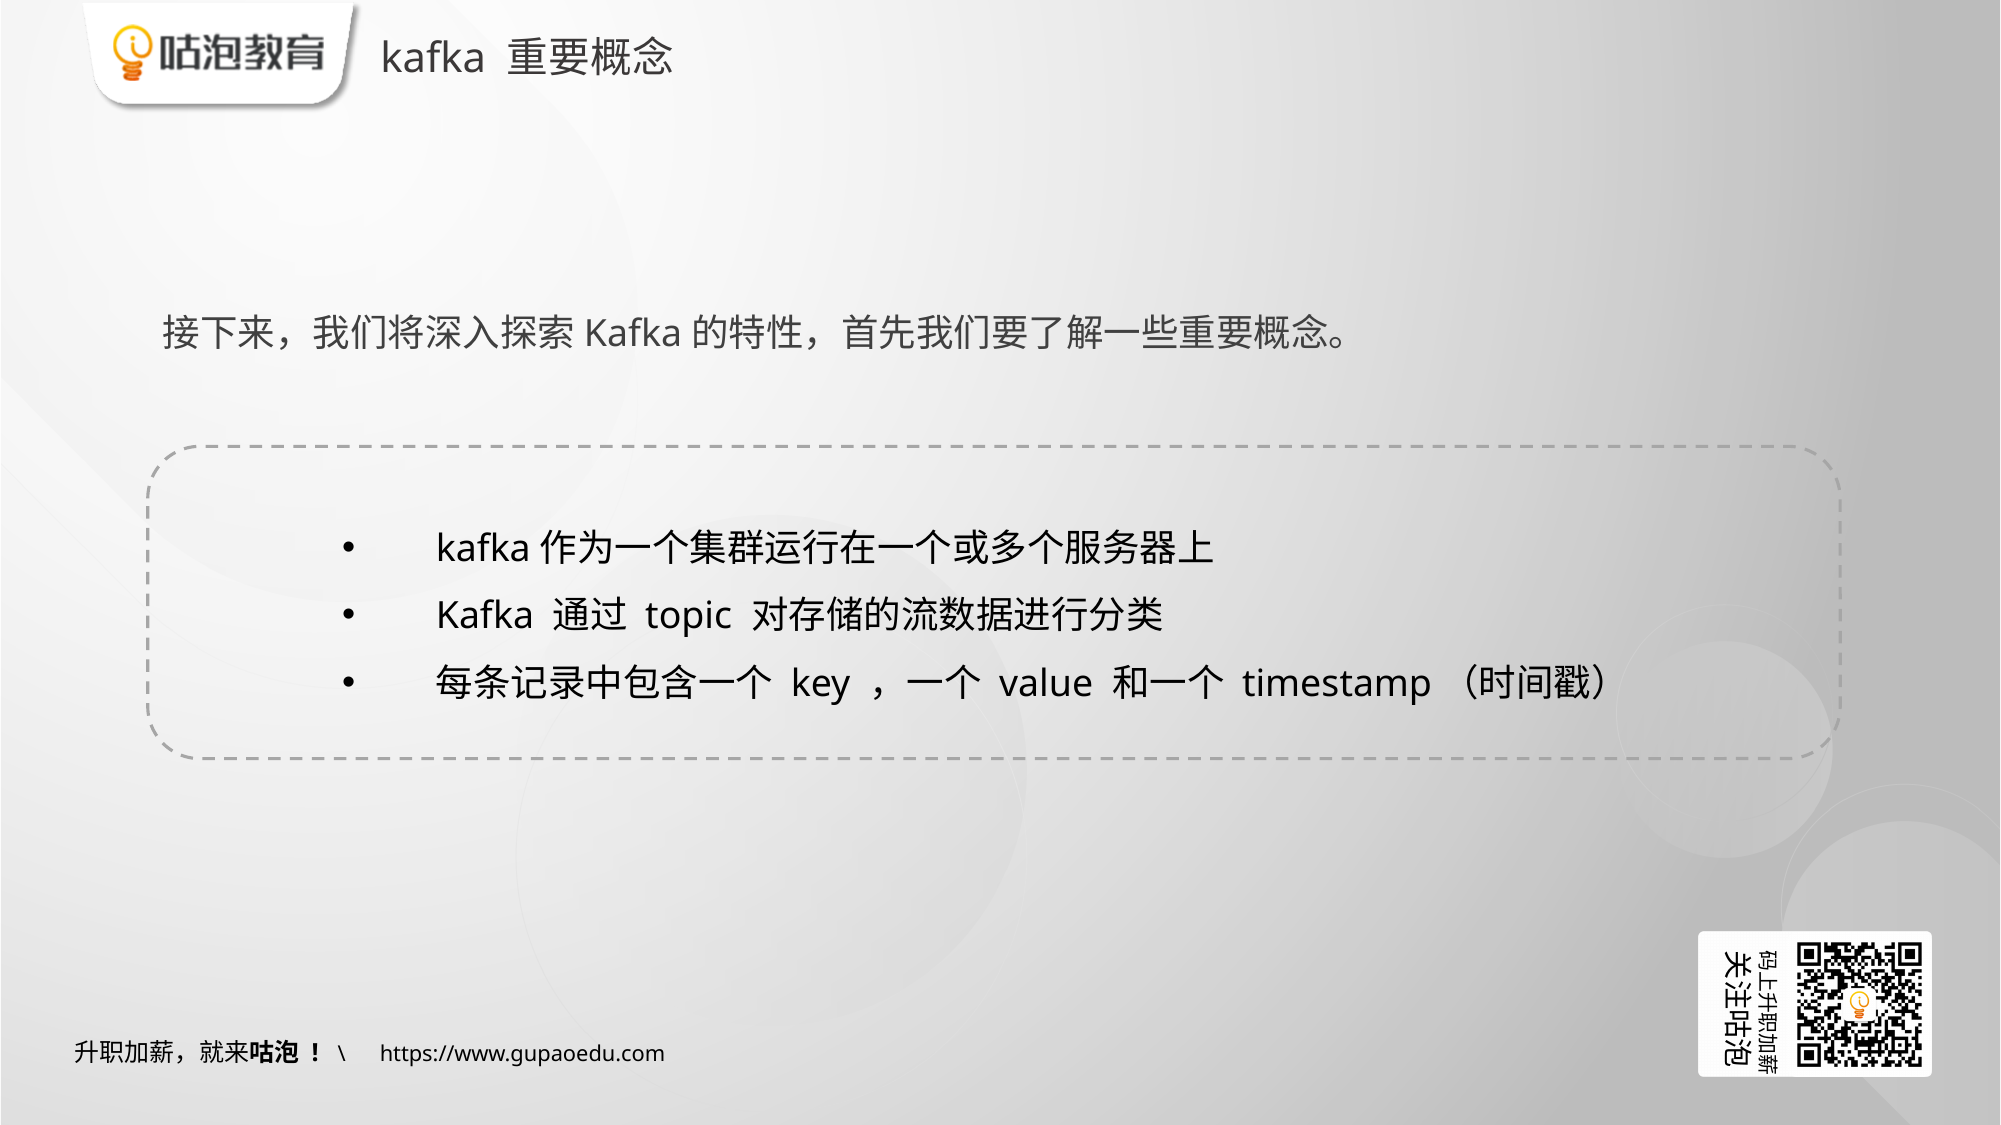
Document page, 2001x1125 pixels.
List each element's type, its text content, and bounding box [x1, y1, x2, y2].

text_box kafka作为一个集群运行在一个或多个服务器上 Kafka 通过 topic 对存储的流数据进行分类 每条记录中包含一个 key ，一个 value 和一个 timestamp（时间戳） [177, 494, 1811, 712]
text_box [146, 445, 1842, 760]
picture [0, 0, 2001, 1125]
text_box 接下来，我们将深入探索Kafka的特性，首先我们要了解一些重要概念。 [147, 278, 1783, 362]
title kafka 重要概念 [365, 16, 1044, 96]
